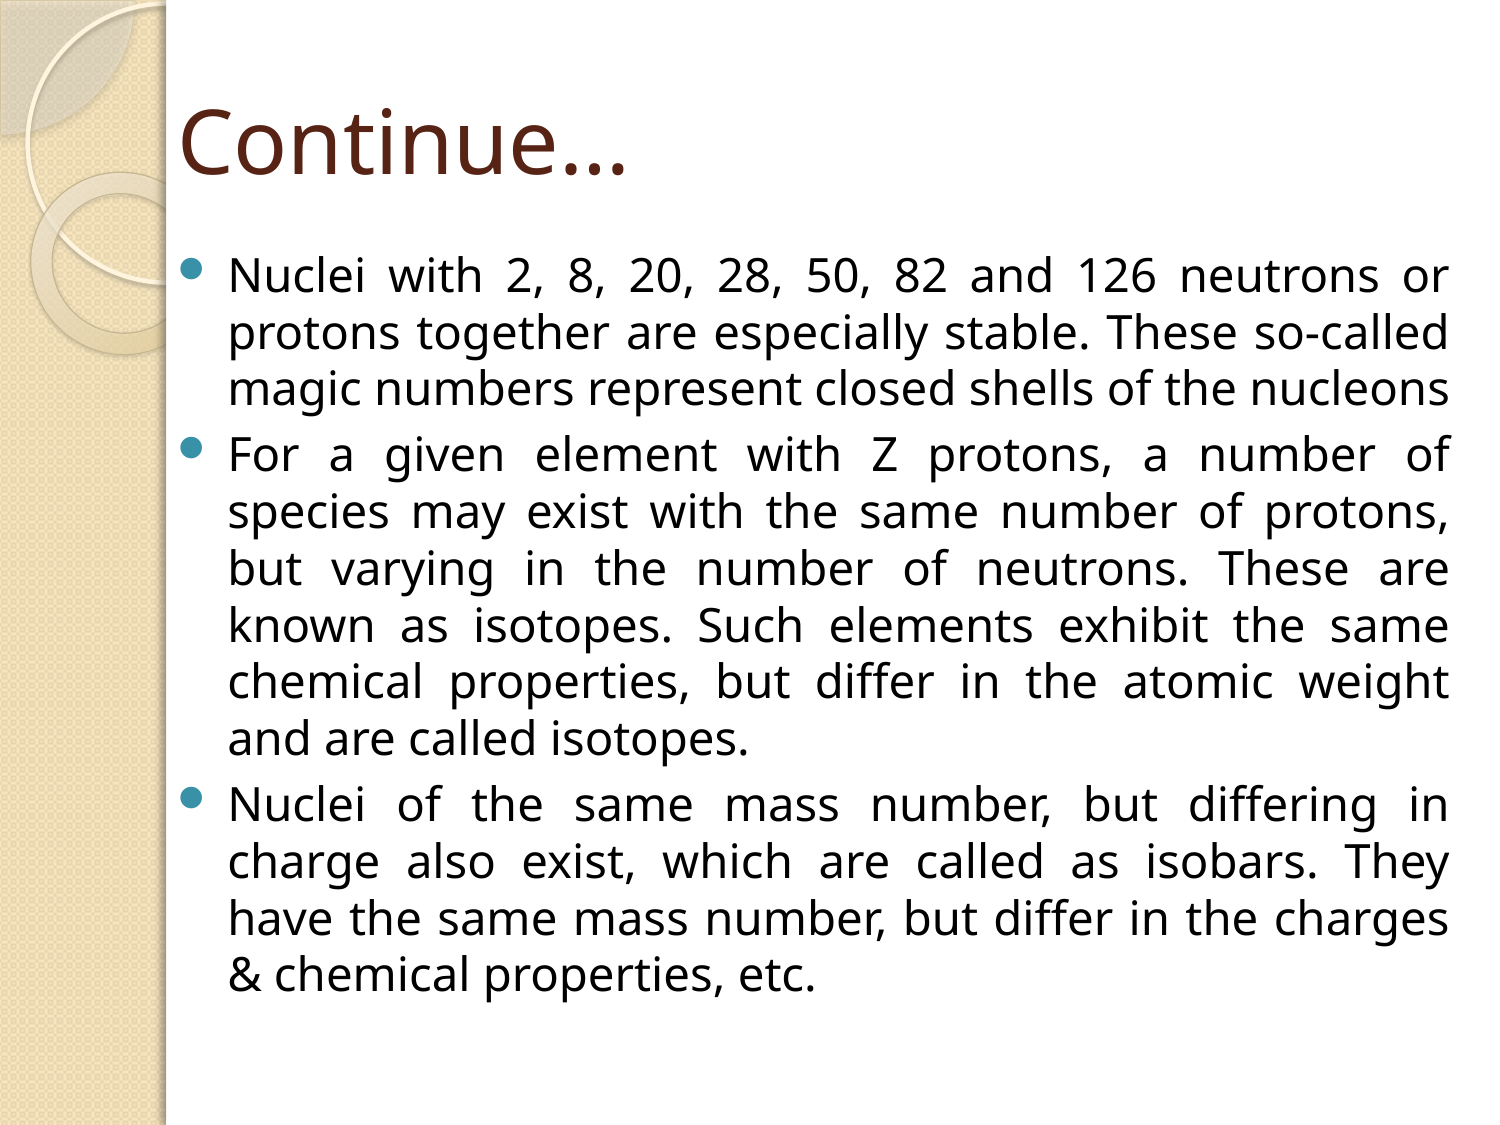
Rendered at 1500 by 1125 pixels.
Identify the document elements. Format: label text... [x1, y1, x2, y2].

list Nuclei with 2, 8, 20, 28, 50, 82 and 126 neutrons or protons together are especially stable. These so-called magic numbers represent closed shells of the nucleons For a given element with Z protons, a number of species may exist with the same number of protons, but varying in the number of neutrons. These are known as isotopes. Such elements exhibit the same chemical properties, but differ in the atomic weight and are called isotopes. Nuclei of the same mass number, but differing in charge also exist, which are called as isobars. They have the same mass number, but differ in the charges & chemical properties, etc. [162, 237, 1466, 1050]
title Continue… [162, 45, 1466, 233]
